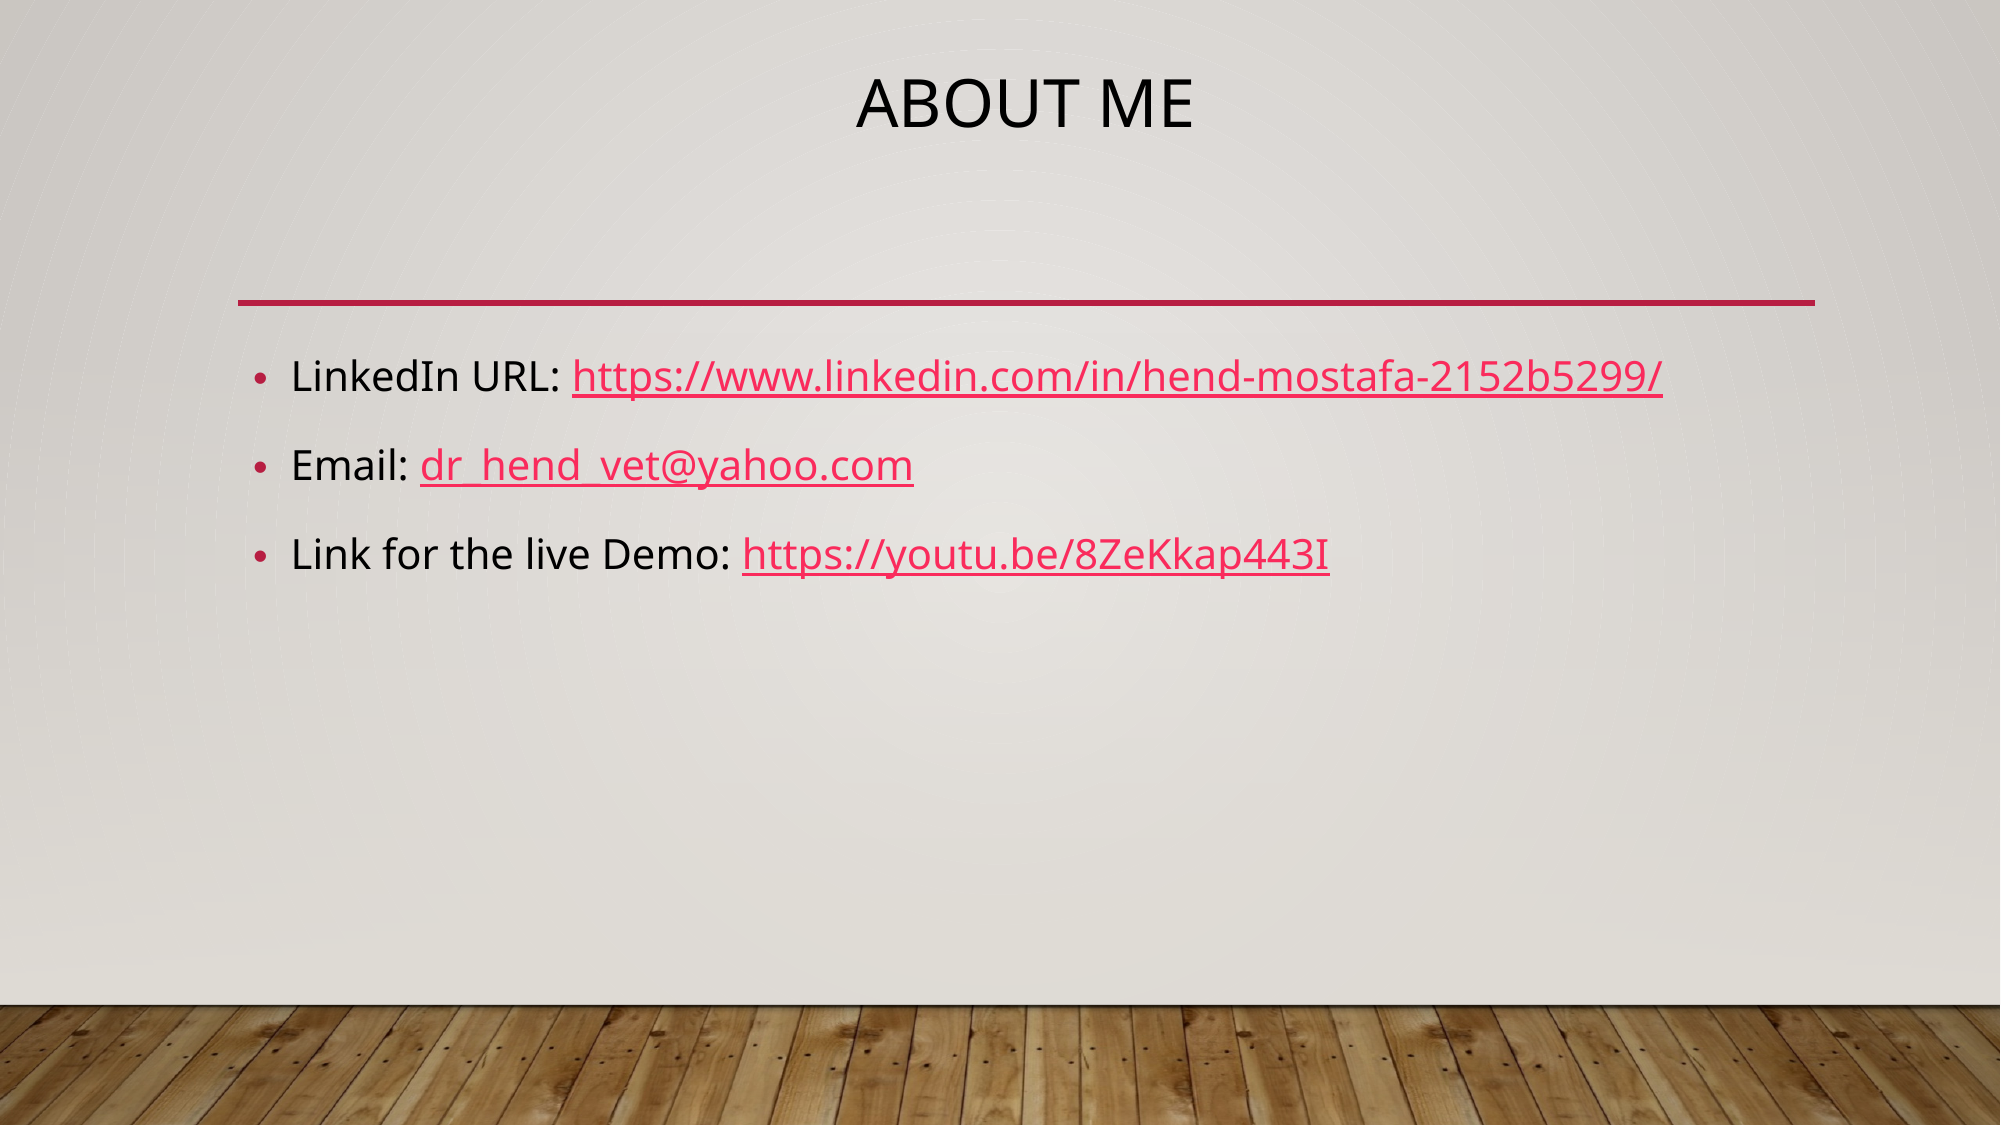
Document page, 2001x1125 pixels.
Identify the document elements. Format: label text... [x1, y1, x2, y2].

picture [0, 1005, 2000, 1125]
list LinkedIn URL: https://www.linkedin.com/in/hend-mostafa-2152b5299/ Email: dr_hend_vet@yahoo.com Link for the live Demo: https://youtu.be/8ZeKkap443I [238, 330, 1814, 897]
title About Me [238, 62, 1814, 305]
